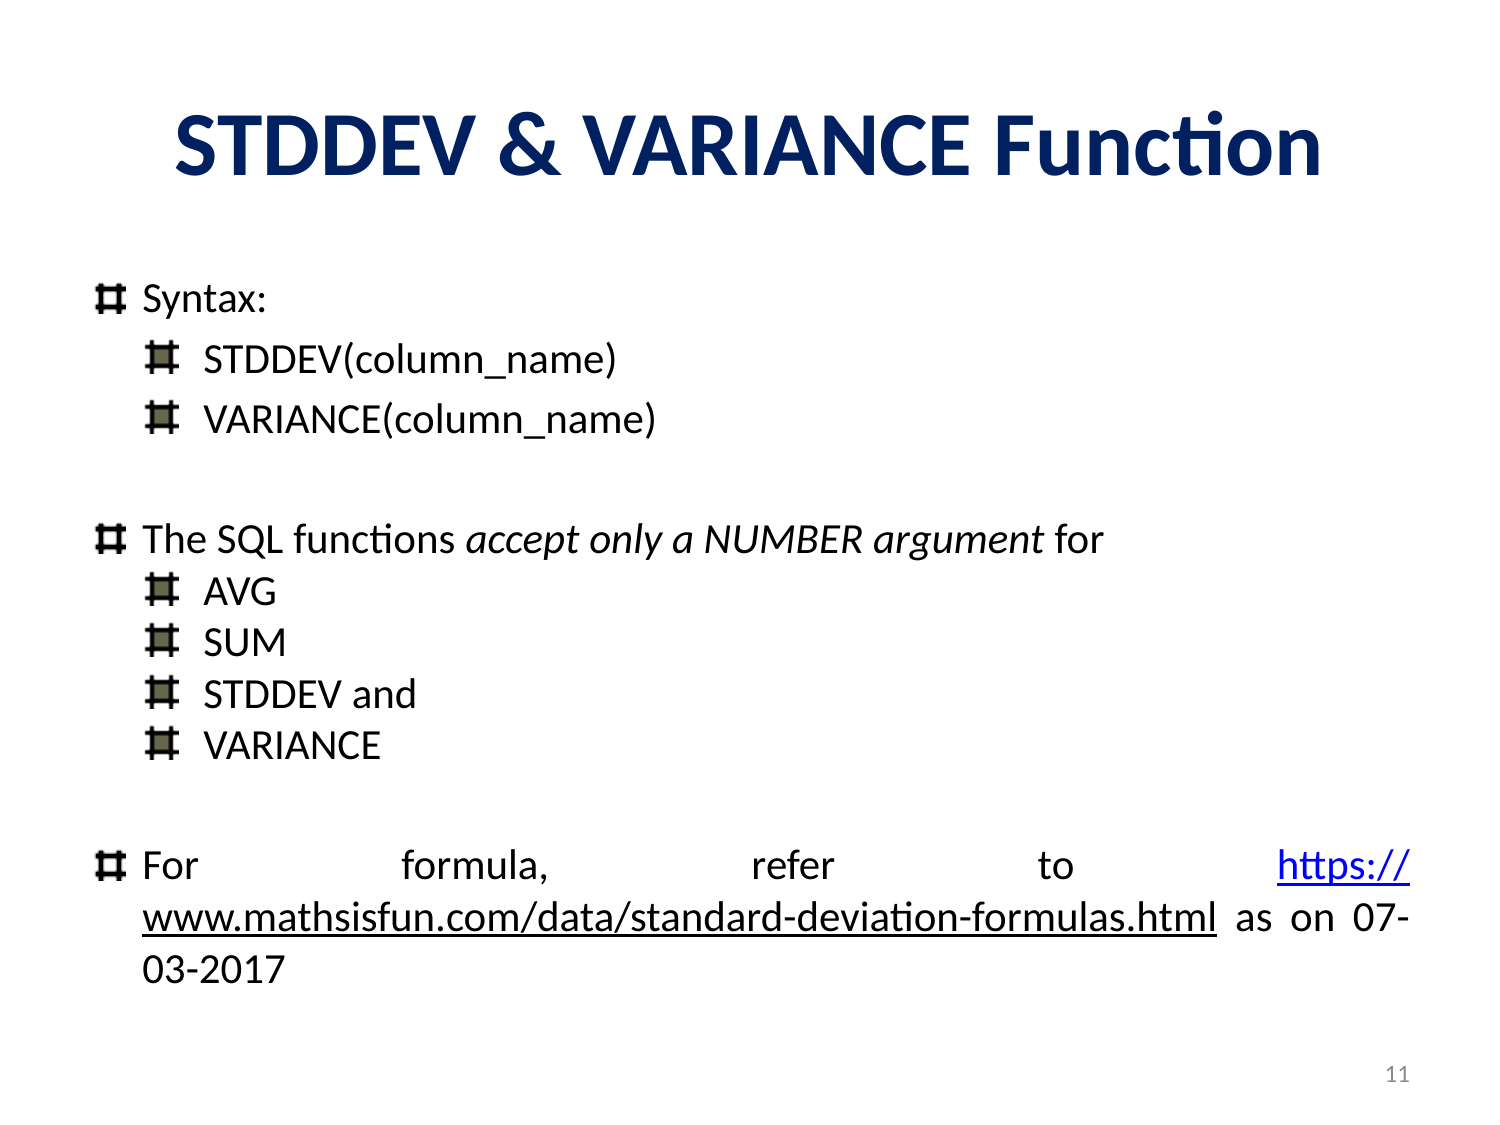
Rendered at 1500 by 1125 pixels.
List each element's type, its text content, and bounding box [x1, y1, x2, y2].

picture [143, 724, 179, 760]
picture [90, 845, 126, 881]
slide_number 11 [1074, 1042, 1425, 1103]
picture [143, 673, 179, 709]
picture [143, 398, 179, 434]
picture [90, 518, 126, 554]
picture [143, 621, 179, 657]
picture [90, 278, 126, 314]
title STDDEV & VARIANCE Function [75, 45, 1425, 233]
list Syntax: STDDEV(column_name) VARIANCE(column_name) The SQL functions accept only a NUMBER argument for AVG SUM STDDEV and VARIANCE For formula, refer to https://www.mathsisfun.com/data/standard-deviation-formulas.html as on 07-03-2017 [75, 262, 1425, 1005]
picture [143, 338, 179, 374]
picture [143, 570, 179, 606]
